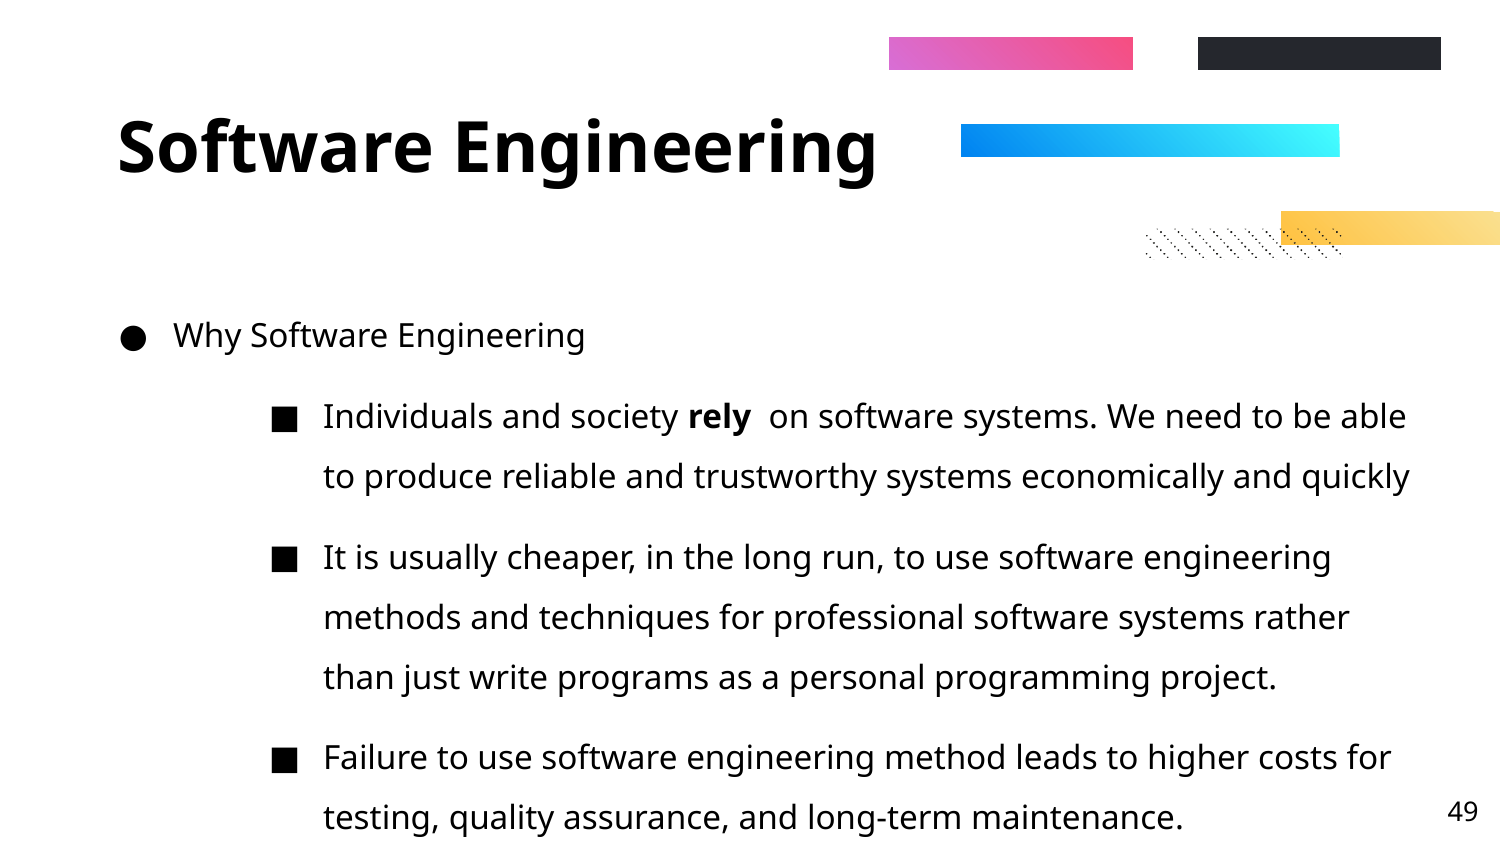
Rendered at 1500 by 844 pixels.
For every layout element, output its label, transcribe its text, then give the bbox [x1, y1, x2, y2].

subtitle Why Software Engineering Individuals and society rely on software systems. We need to be able to produce reliable and trustworthy systems economically and quickly It is usually cheaper, in the long run, to use software engineering methods and techniques for professional software systems rather than just write programs as a personal programming project. Failure to use software engineering method leads to higher costs for testing, quality assurance, and long-term maintenance. [83, 279, 1438, 843]
slide_number ‹#› [1403, 779, 1494, 844]
title Software Engineering [39, 37, 959, 251]
picture [1144, 228, 1343, 260]
